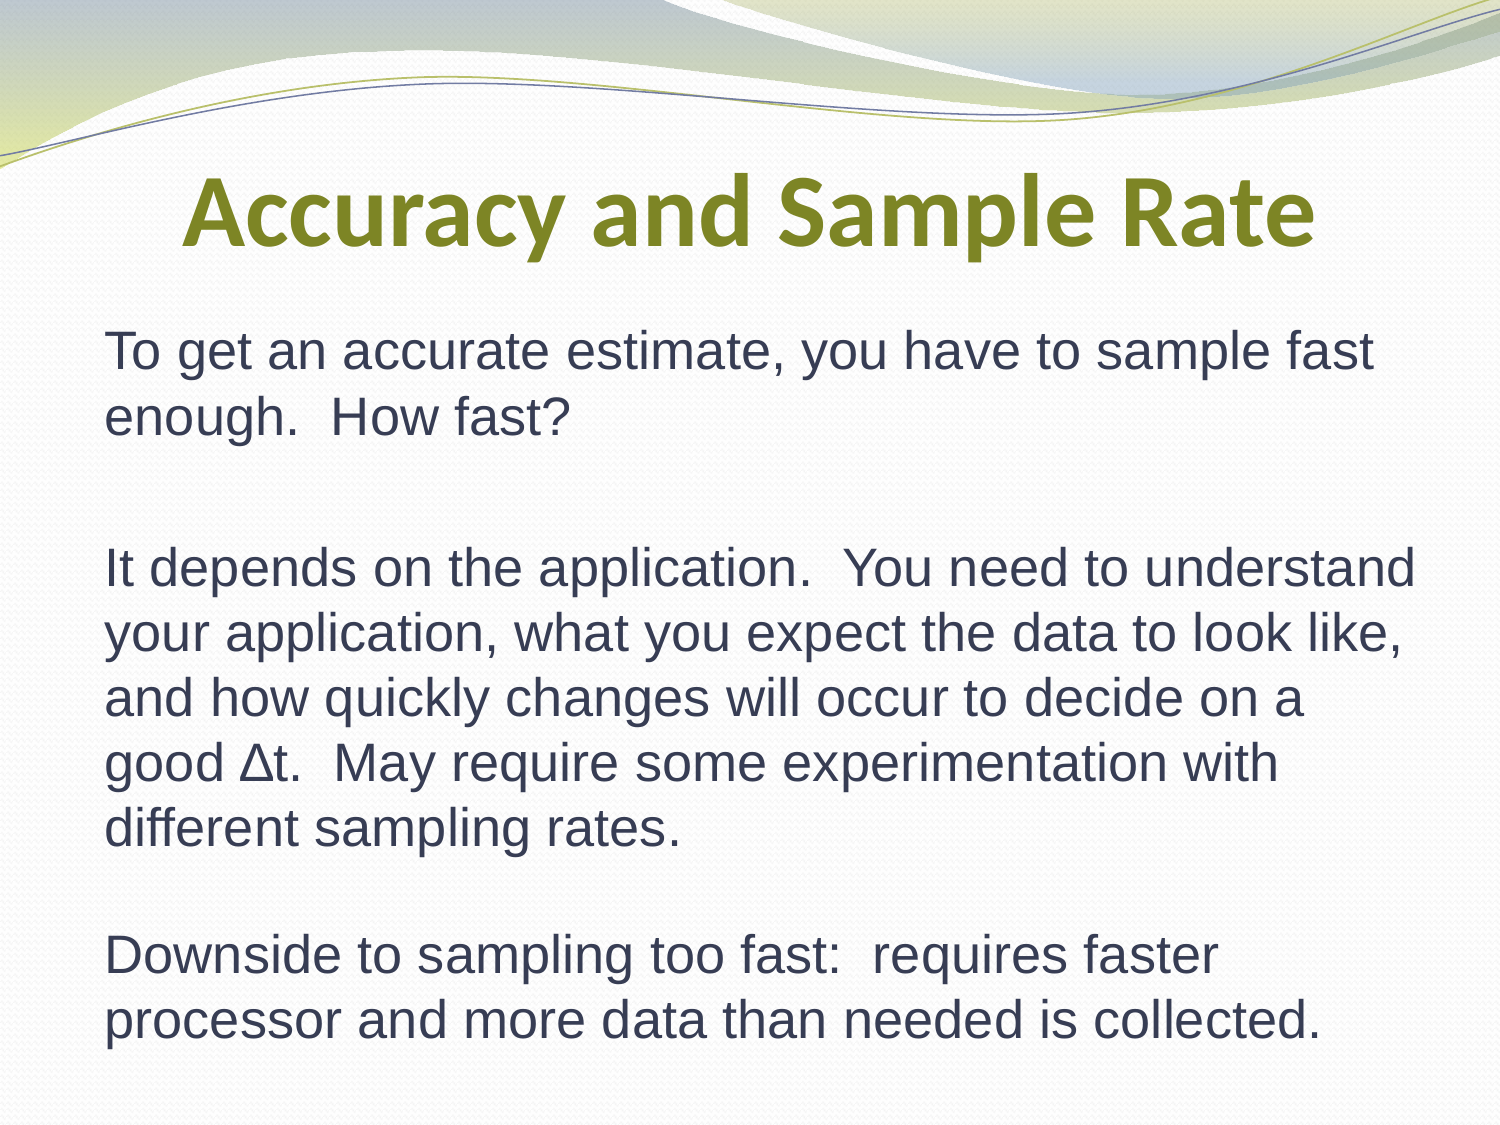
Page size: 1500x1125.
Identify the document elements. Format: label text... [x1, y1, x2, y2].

list To get an accurate estimate, you have to sample fast enough. How fast? It depends on the application. You need to understand your application, what you expect the data to look like, and how quickly changes will occur to decide on a good ∆t. May require some experimentation with different sampling rates. [89, 308, 1440, 871]
title Accuracy and Sample Rate [75, 79, 1425, 268]
text_box Downside to sampling too fast: requires faster processor and more data than needed is collected. [89, 912, 1440, 1080]
